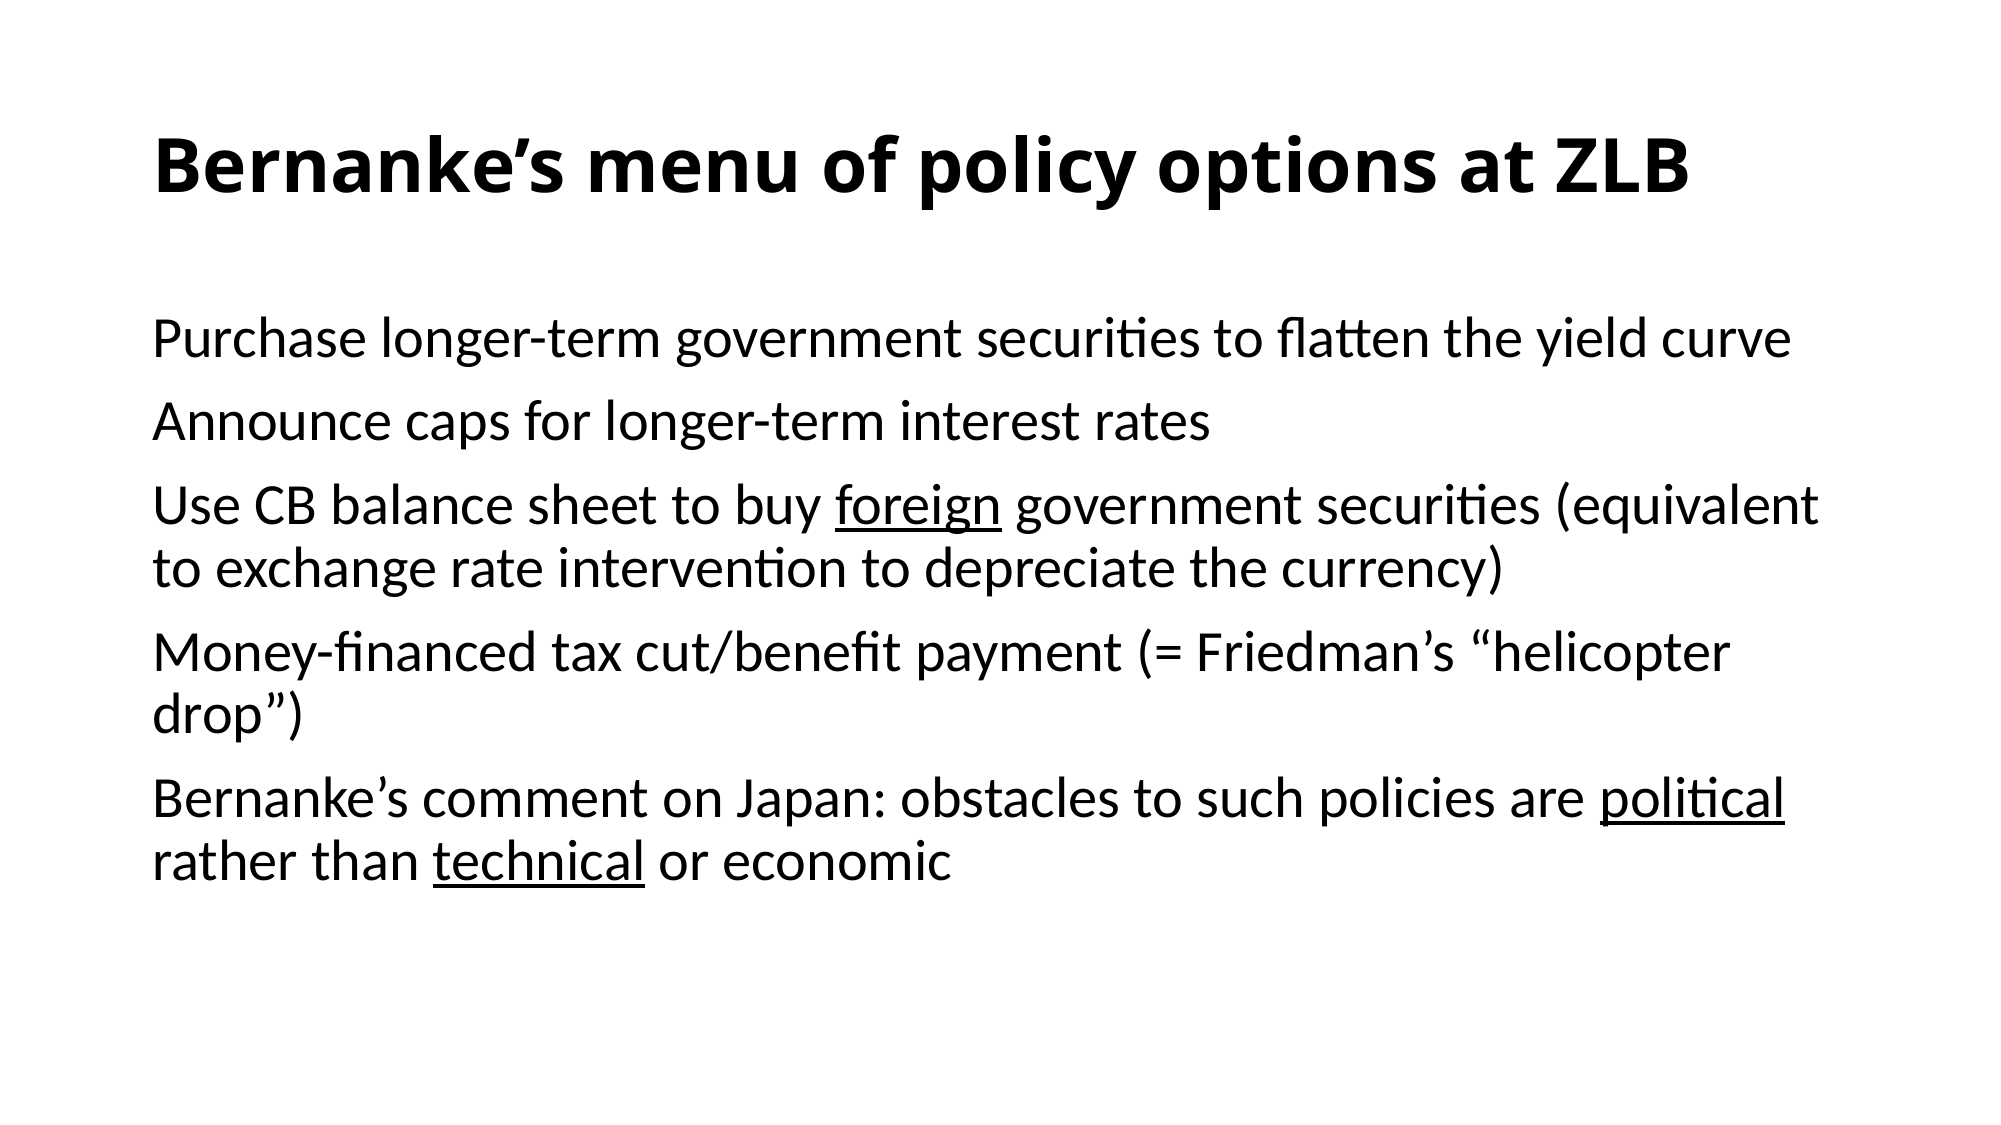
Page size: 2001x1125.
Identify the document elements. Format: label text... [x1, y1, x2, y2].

list Purchase longer-term government securities to flatten the yield curve Announce caps for longer-term interest rates Use CB balance sheet to buy foreign government securities (equivalent to exchange rate intervention to depreciate the currency) Money-financed tax cut/benefit payment (= Friedman’s “helicopter drop”) Bernanke’s comment on Japan: obstacles to such policies are political rather than technical or economic [137, 299, 1863, 1014]
title Bernanke’s menu of policy options at ZLB [137, 59, 1863, 278]
